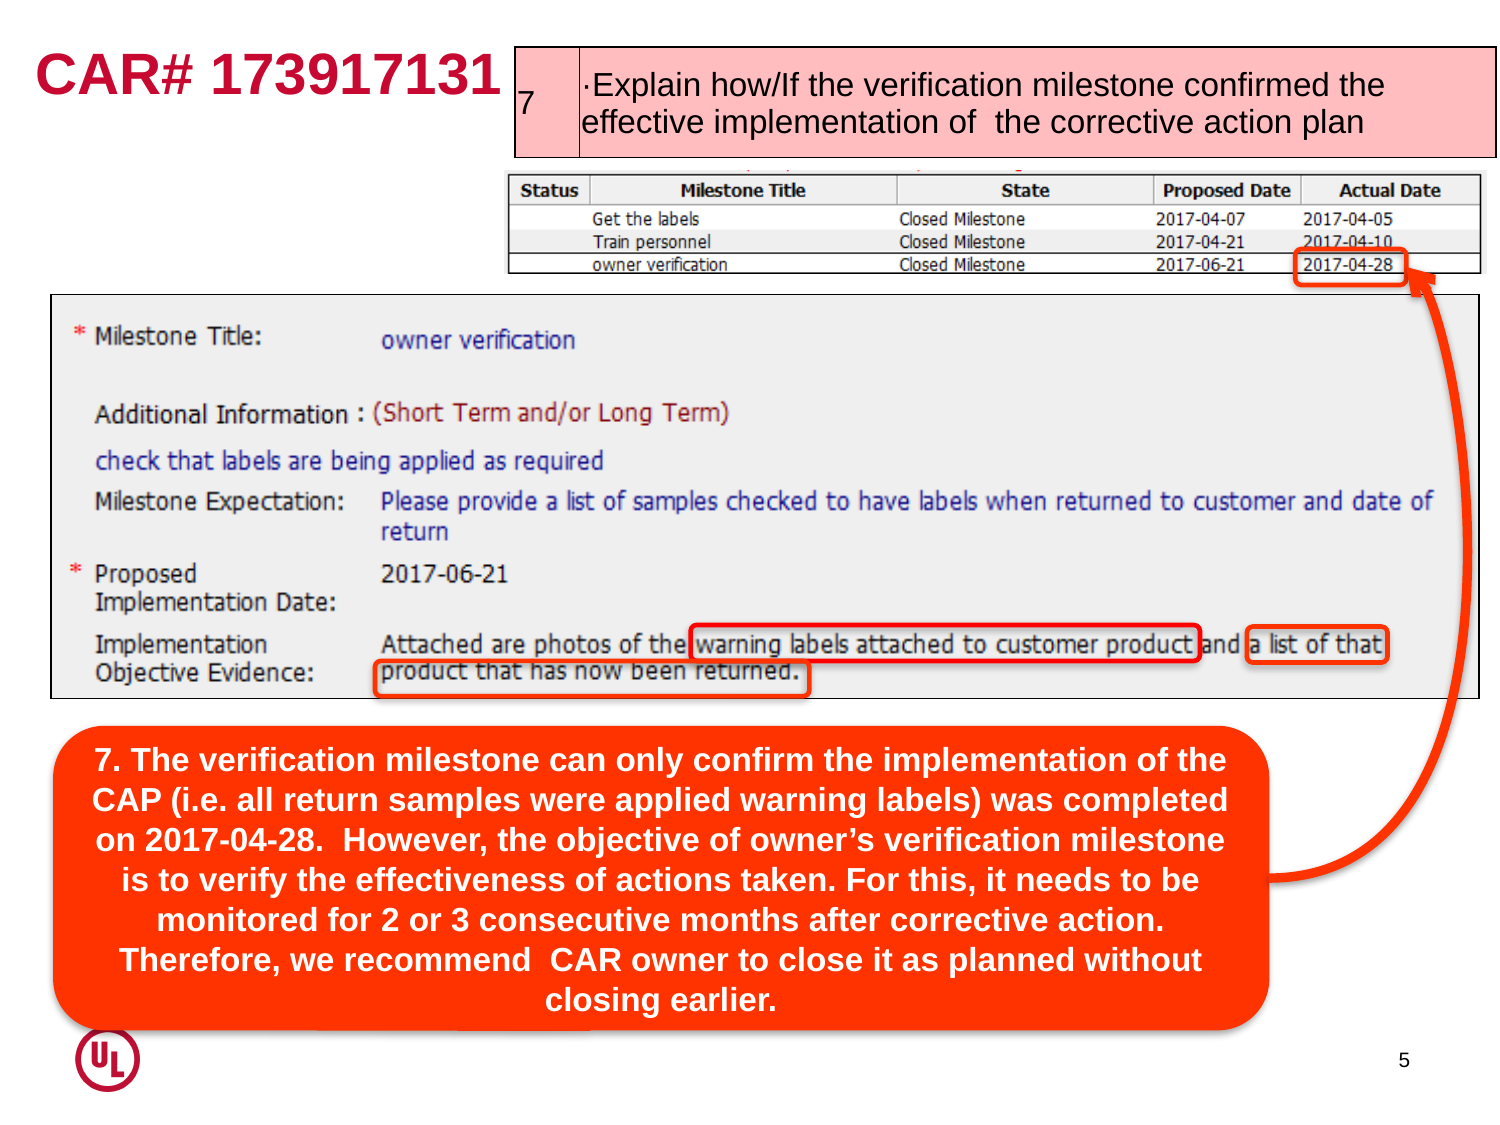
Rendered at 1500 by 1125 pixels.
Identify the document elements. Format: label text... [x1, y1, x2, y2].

slide_number 5 [1319, 1029, 1425, 1090]
picture [75, 1026, 140, 1092]
picture [504, 170, 1487, 274]
title CAR# 173917131 [20, 28, 1371, 216]
picture [51, 295, 1268, 698]
table_header 7 [516, 48, 579, 157]
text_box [1268, 266, 1407, 879]
picture [1407, 295, 1479, 698]
table_header ·Explain how/If the verification milestone confirmed the effective implementation of the corrective action plan [580, 48, 1495, 157]
text_box 7. The verification milestone can only confirm the implementation of the CAP (i.e. all return samples were applied warning labels) was completed on 2017-04-28. However, the objective of owner’s verification milestone is to verify the effectiveness of actions taken. For this, it needs to be monitored for 2 or 3 consecutive months after corrective action. Therefore, we recommend CAR owner to close it as planned without closing earlier. [53, 725, 1270, 1031]
